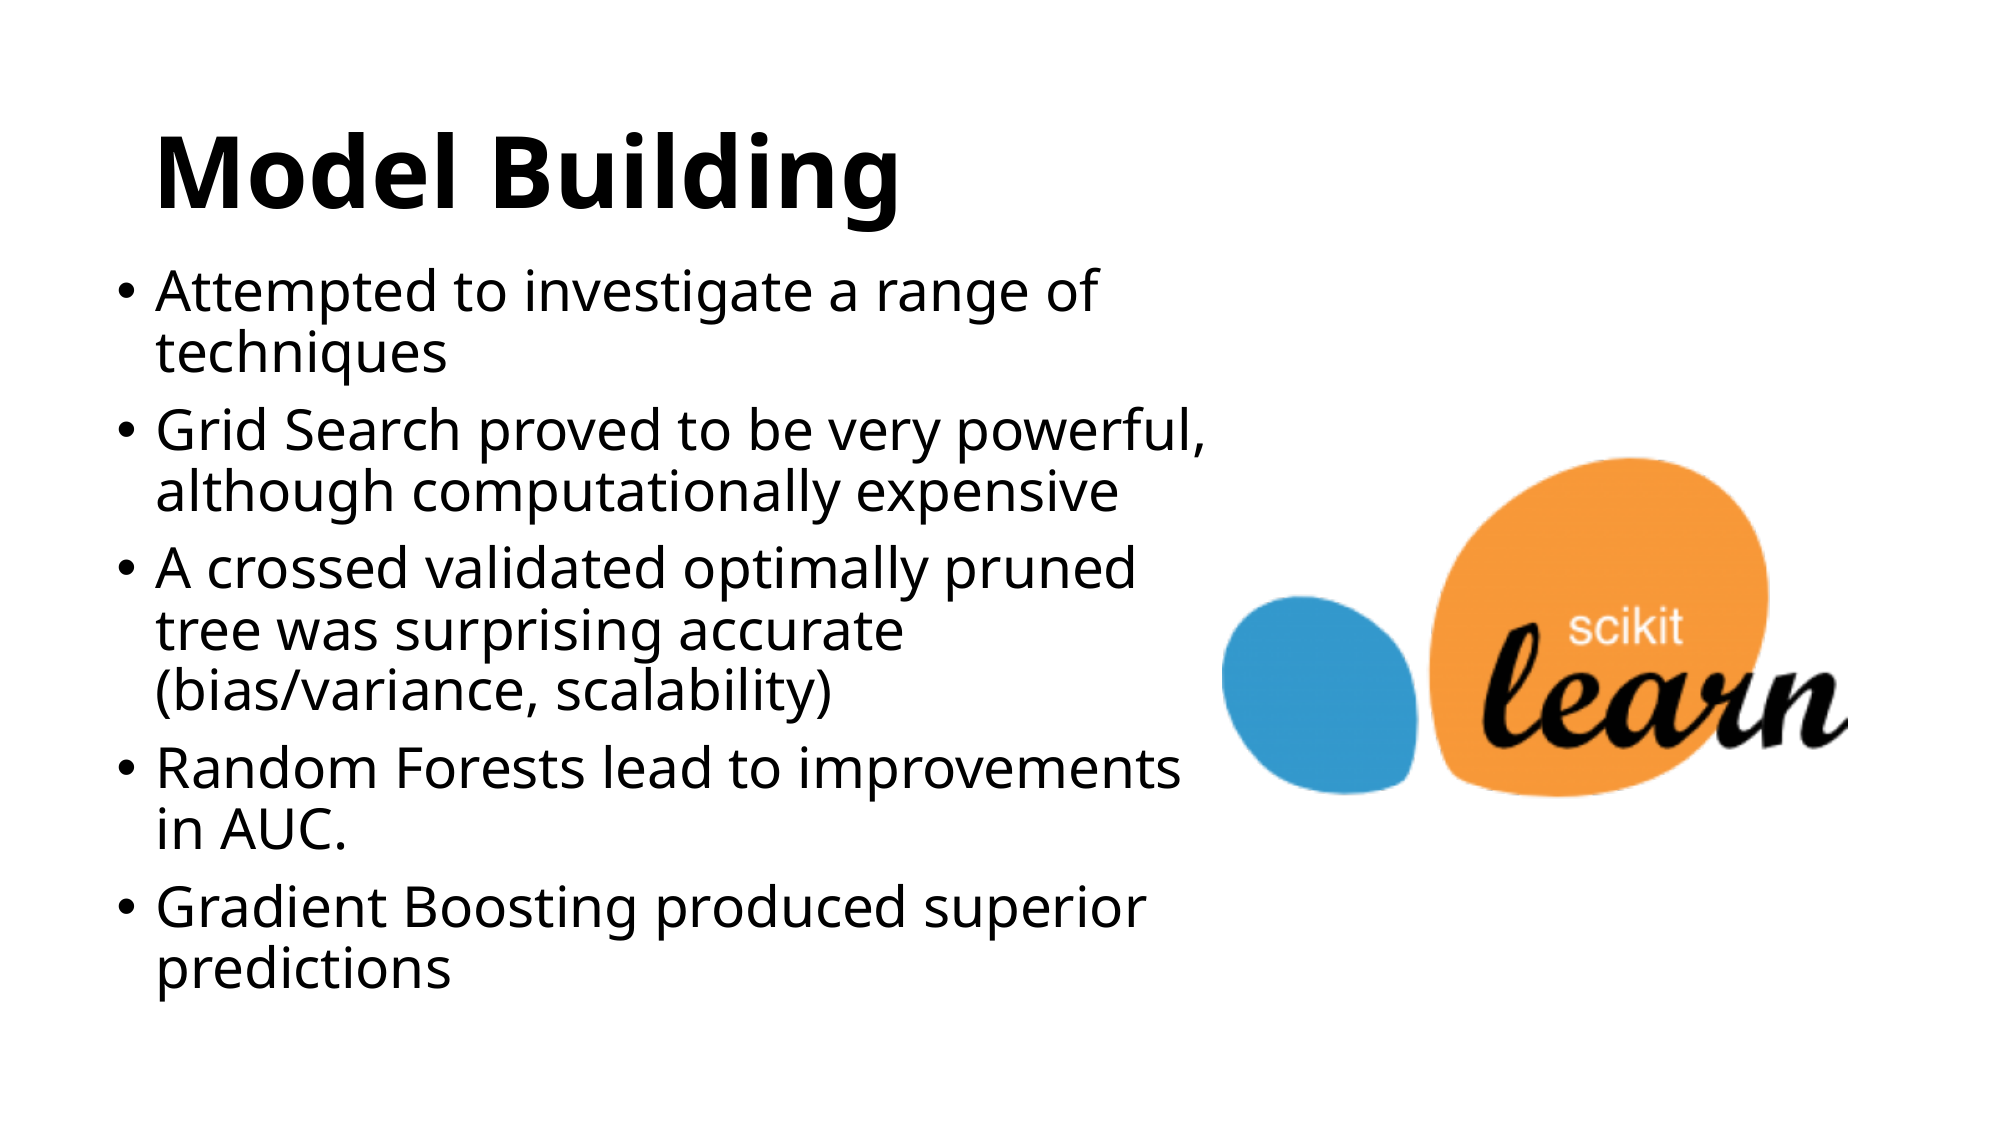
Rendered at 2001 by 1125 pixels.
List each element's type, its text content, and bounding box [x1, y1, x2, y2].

title Model Building [137, 59, 1863, 278]
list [1222, 343, 1848, 969]
list Attempted to investigate a range of techniques Grid Search proved to be very powerful, although computationally expensive A crossed validated optimally pruned tree was surprising accurate (bias/variance, scalability) Random Forests lead to improvements in AUC. Gradient Boosting produced superior predictions [101, 255, 1235, 1019]
